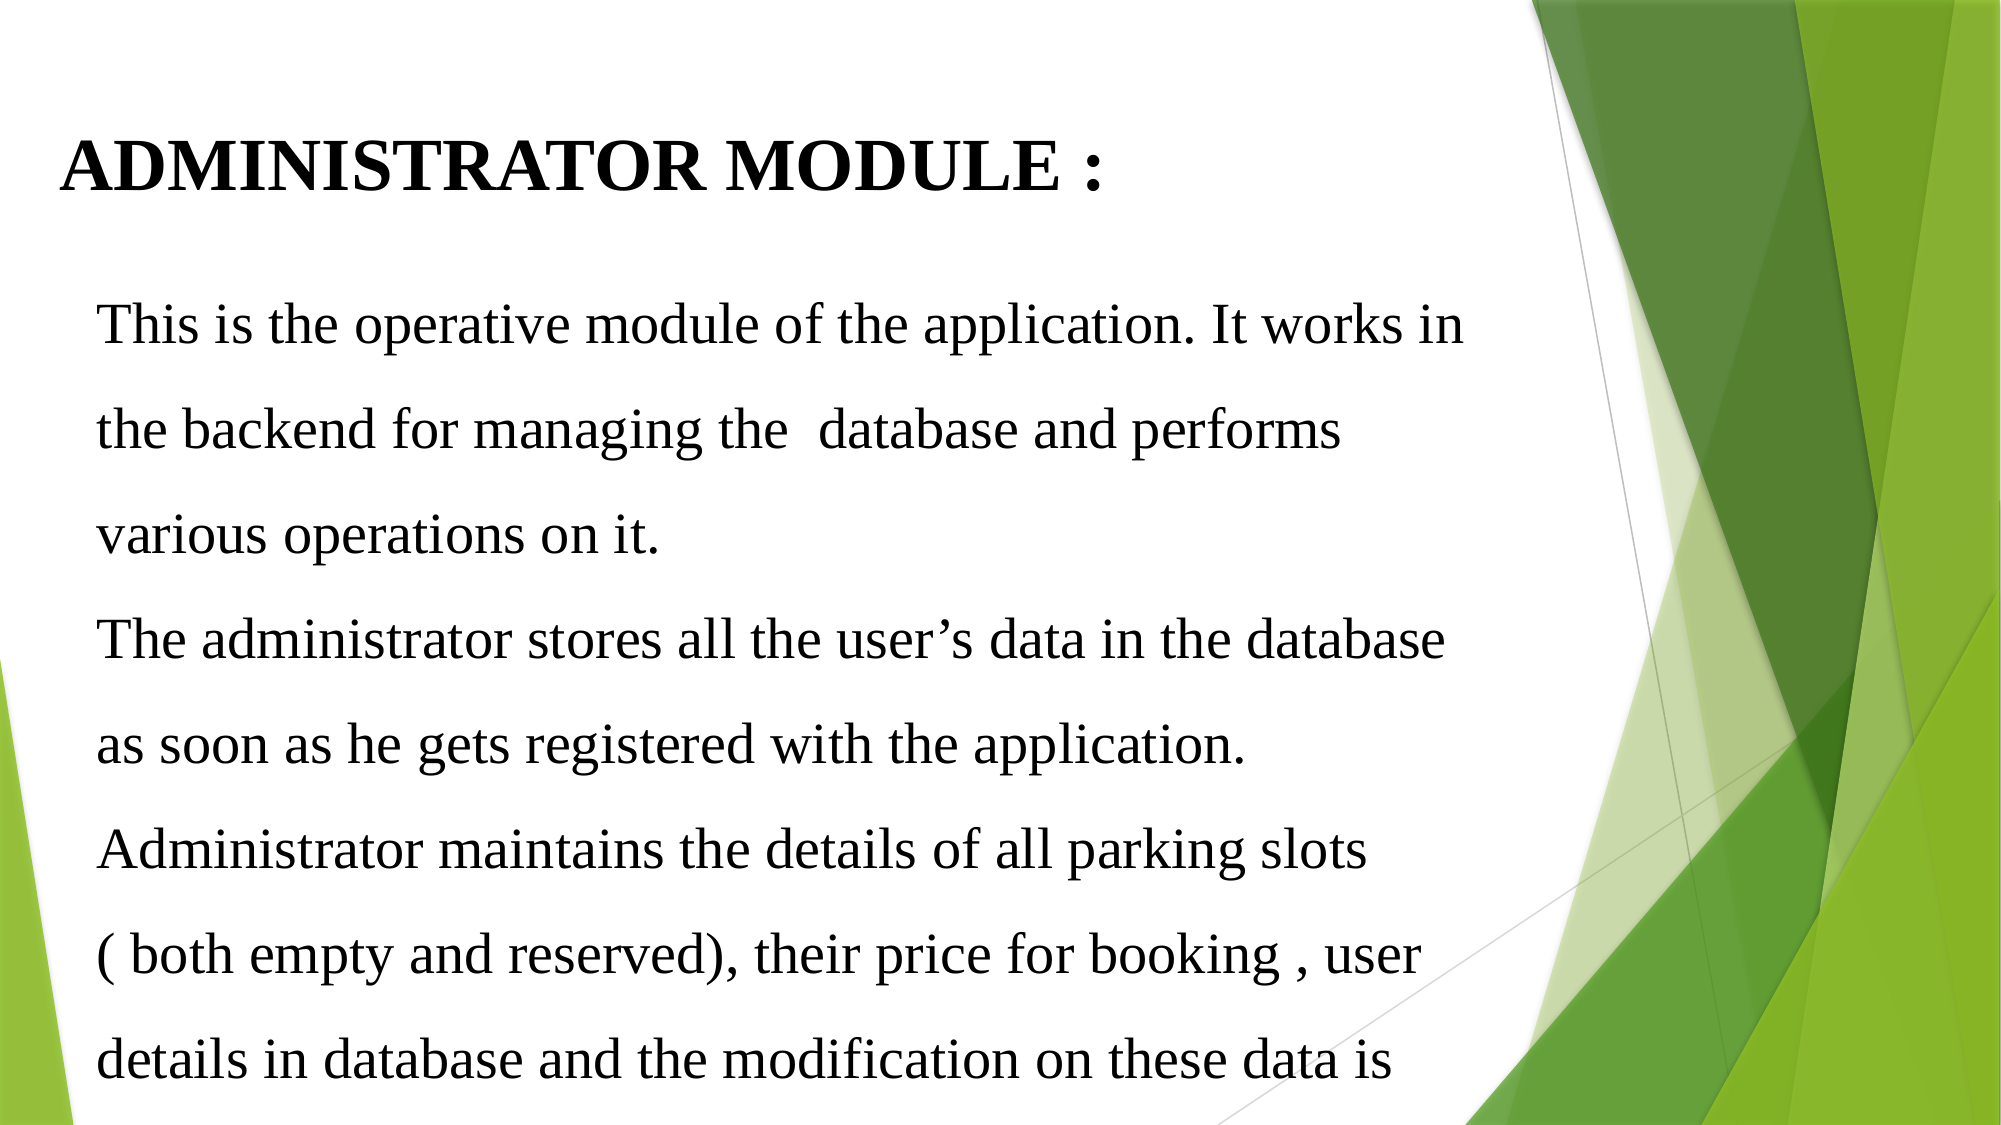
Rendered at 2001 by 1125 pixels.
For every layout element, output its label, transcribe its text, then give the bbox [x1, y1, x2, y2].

text_box ADMINISTRATOR MODULE : This is the operative module of the application. It works in the backend for managing the database and performs various operations on it. The administrator stores all the user’s data in the database as soon as he gets registered with the application. Administrator maintains the details of all parking slots ( both empty and reserved), their price for booking , user details in database and the modification on these data is only can be done by the administrator. [44, 107, 1502, 1125]
